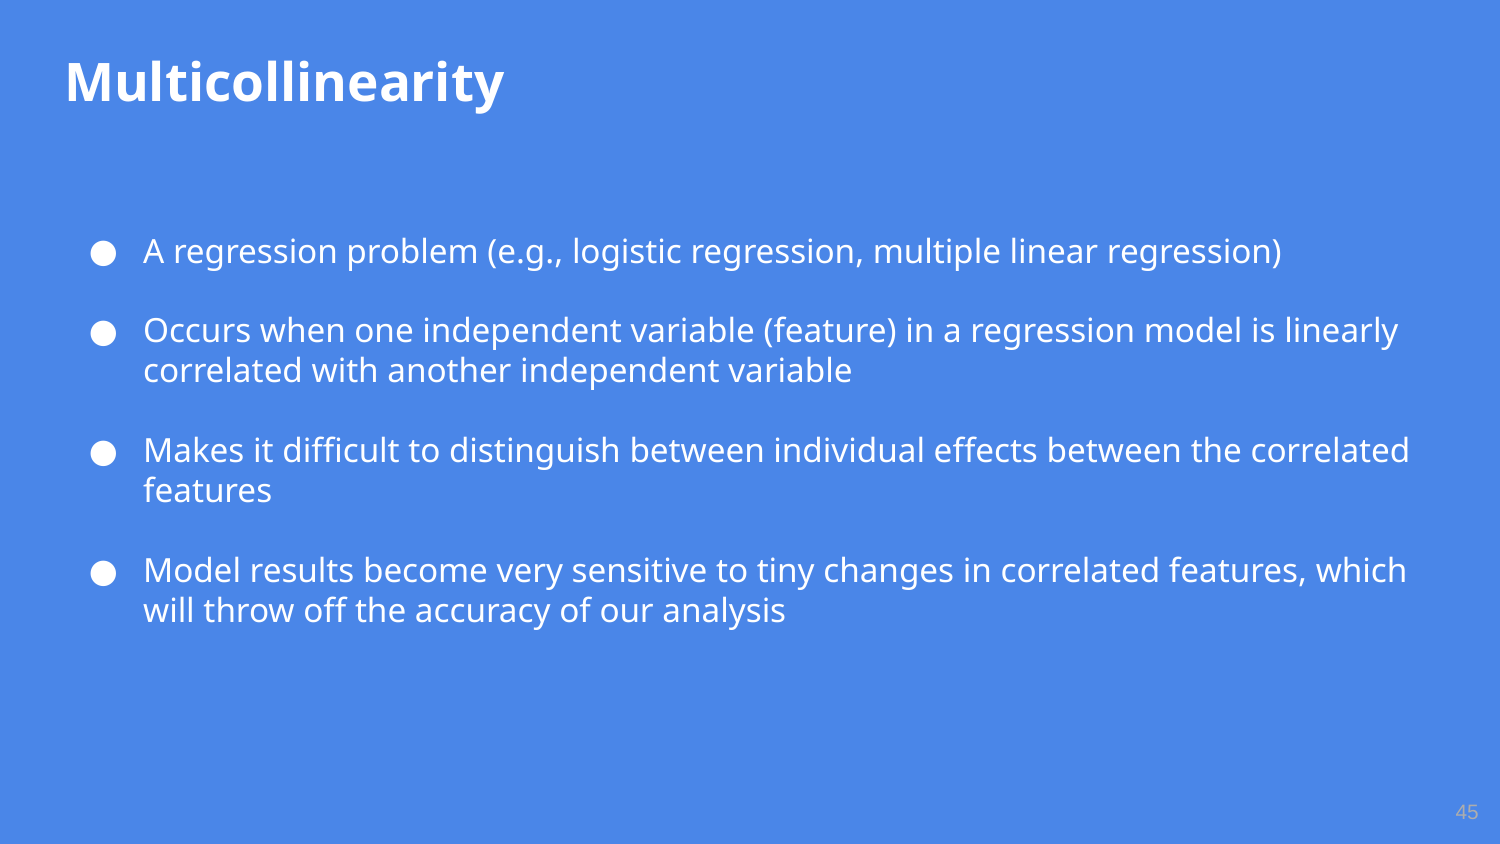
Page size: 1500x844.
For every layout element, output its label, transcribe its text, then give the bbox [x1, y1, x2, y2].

text_box A regression problem (e.g., logistic regression, multiple linear regression) Occurs when one independent variable (feature) in a regression model is linearly correlated with another independent variable Makes it difficult to distinguish between individual effects between the correlated features Model results become very sensitive to tiny changes in correlated features, which will throw off the accuracy of our analysis [53, 214, 1447, 644]
slide_number ‹#› [1403, 779, 1494, 844]
title Multicollinearity [49, 33, 1451, 128]
